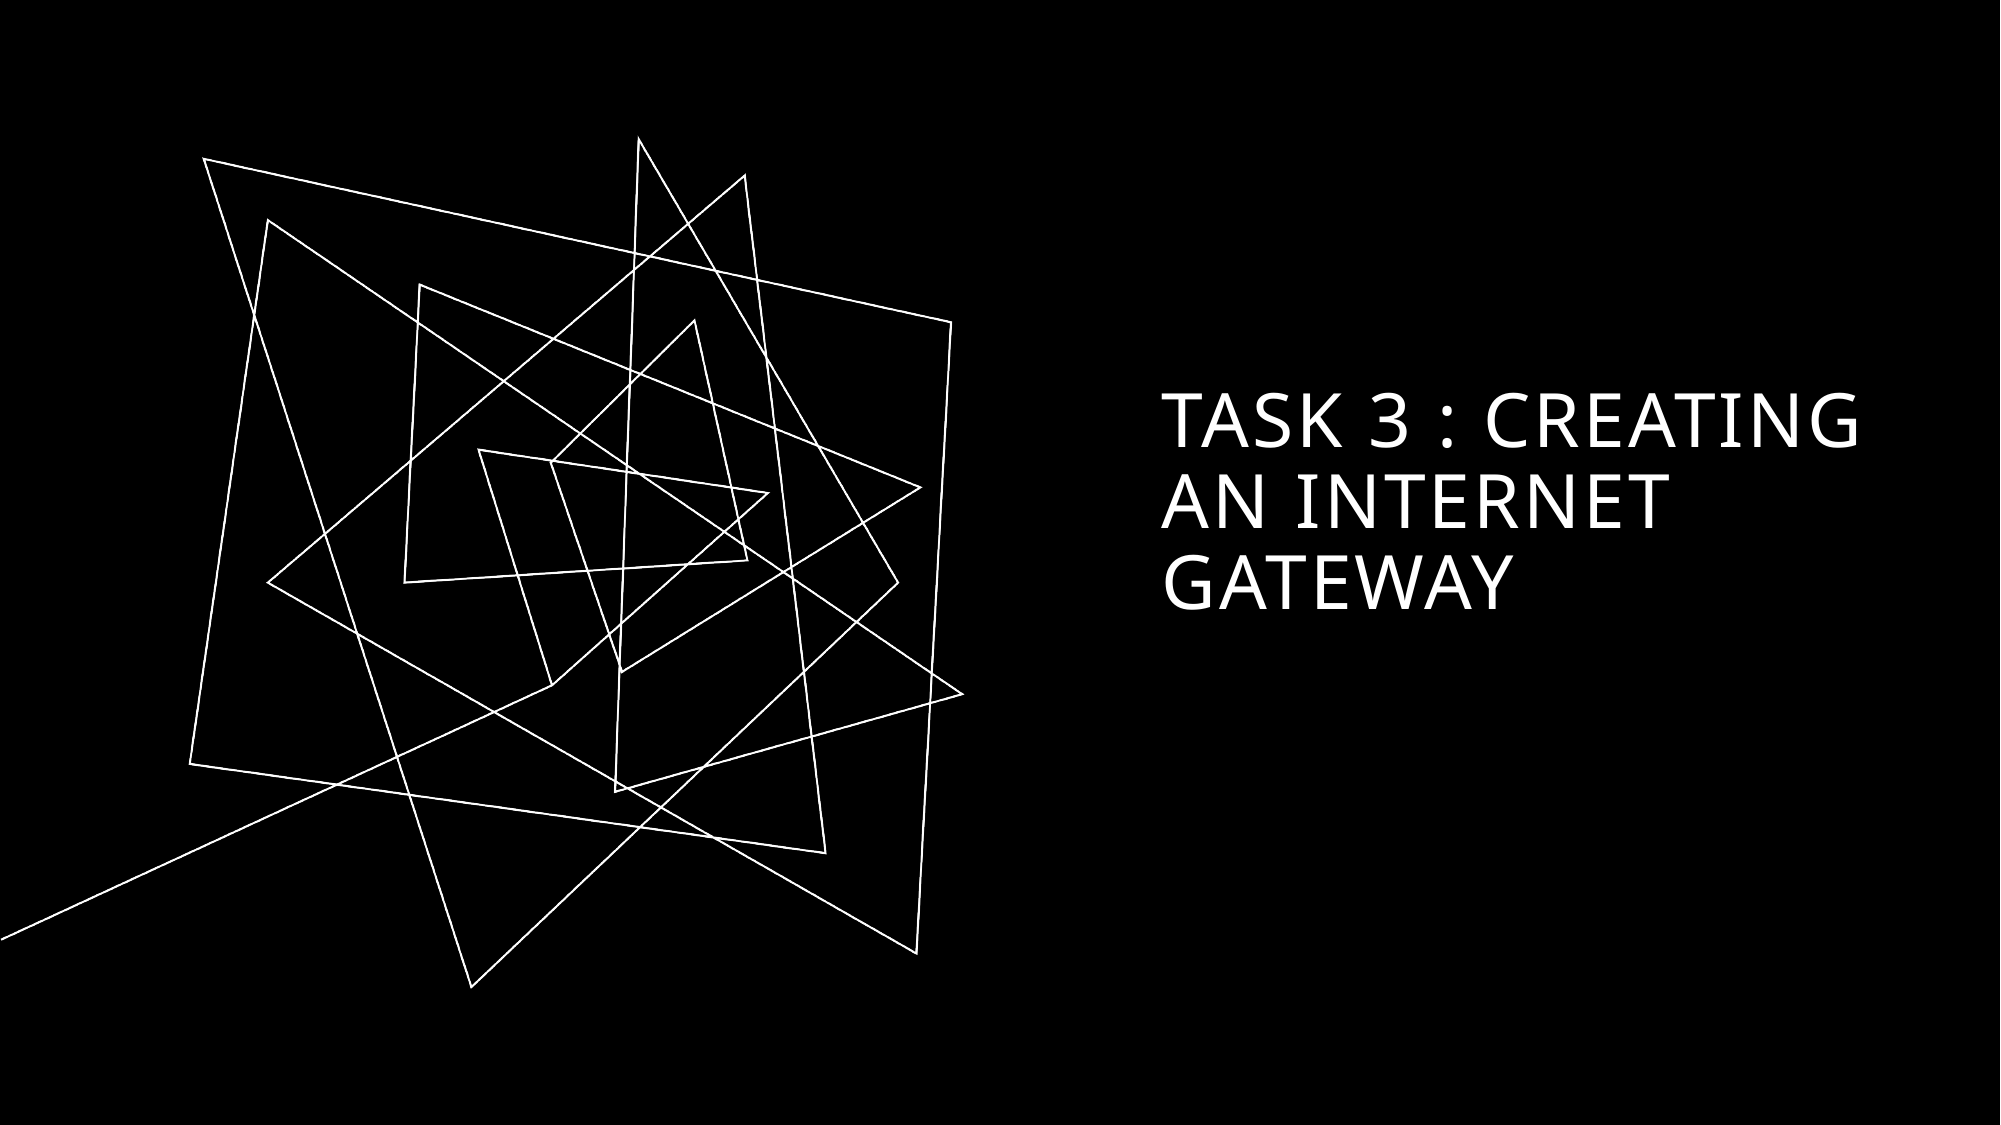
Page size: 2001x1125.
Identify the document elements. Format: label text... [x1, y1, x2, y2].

picture [0, 135, 965, 989]
title Task 3 : Creating an internet gateway [1146, 352, 1926, 634]
